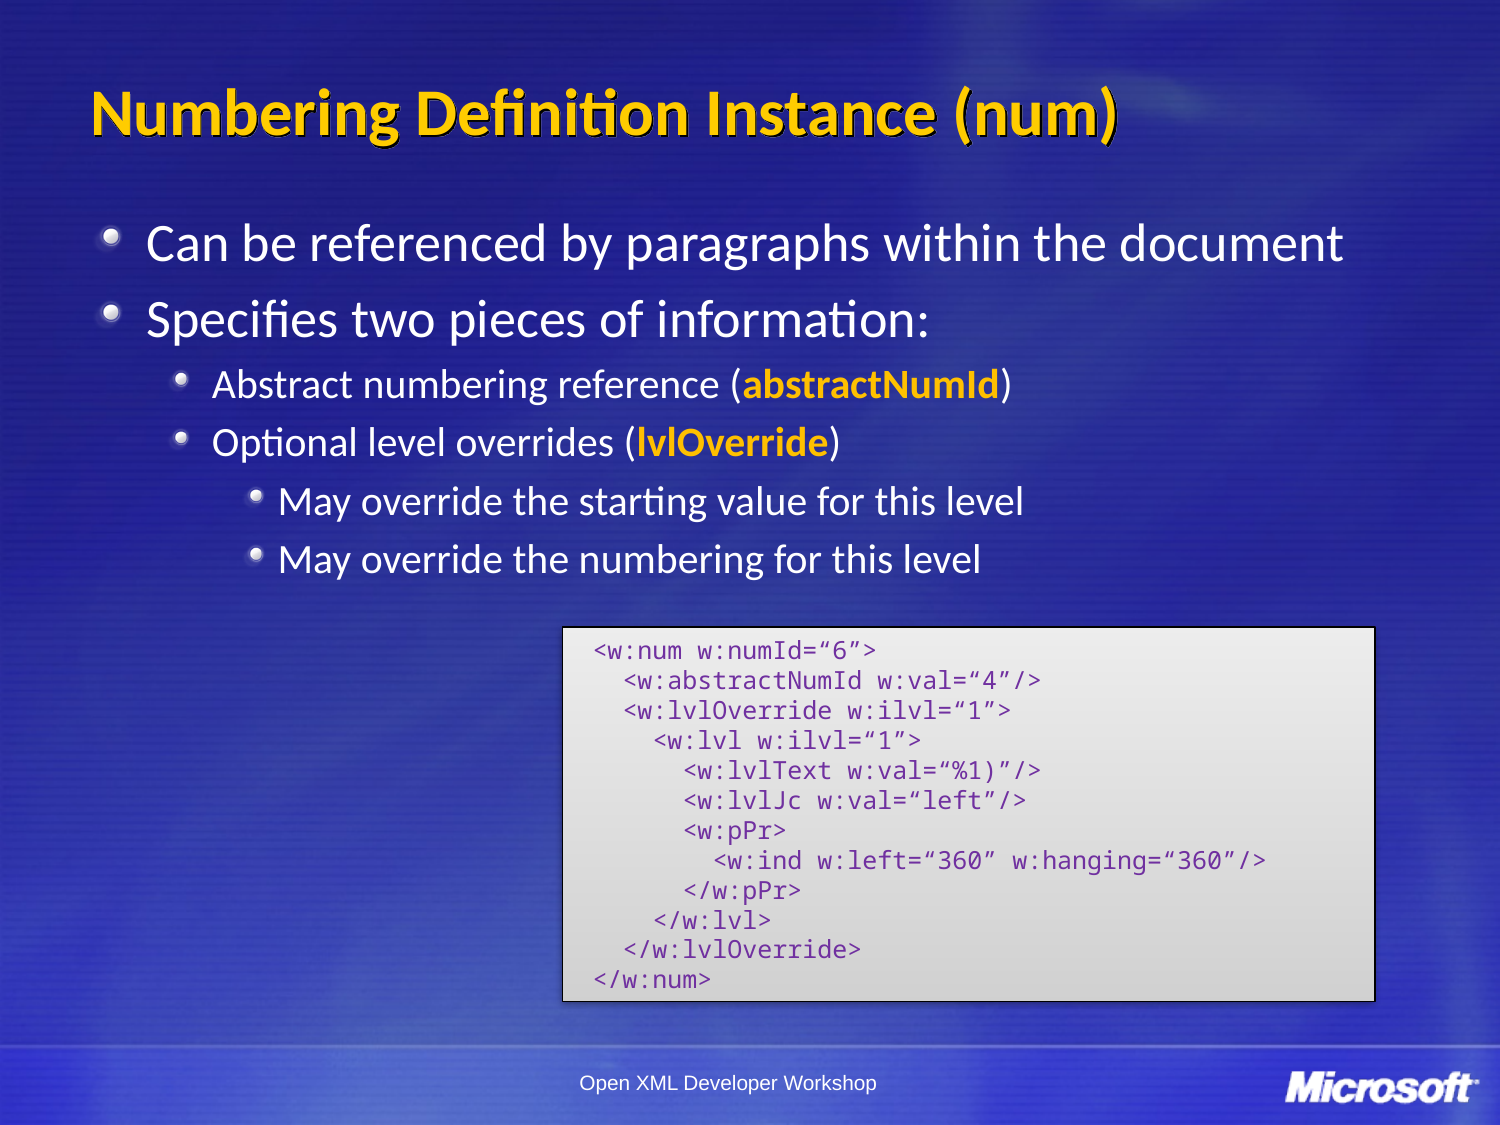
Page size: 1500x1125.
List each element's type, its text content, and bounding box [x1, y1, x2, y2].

title Numbering Definition Instance (num) [74, 14, 1426, 199]
text_box <w:num w:numId=“6”> <w:abstractNumId w:val=“4”/> <w:lvlOverride w:ilvl=“1”> <w:lvl w:ilvl=“1”> <w:lvlText w:val=“%1)”/> <w:lvlJc w:val=“left”/> <w:pPr> <w:ind w:left=“360” w:hanging=“360”/> </w:pPr> </w:lvl> </w:lvlOverride> </w:num> [562, 626, 1376, 1002]
picture [0, 0, 1500, 1125]
list Can be referenced by paragraphs within the document Specifies two pieces of information: Abstract numbering reference (abstractNumId) Optional level overrides (lvlOverride) May override the starting value for this level May override the numbering for this level [74, 199, 1426, 1026]
